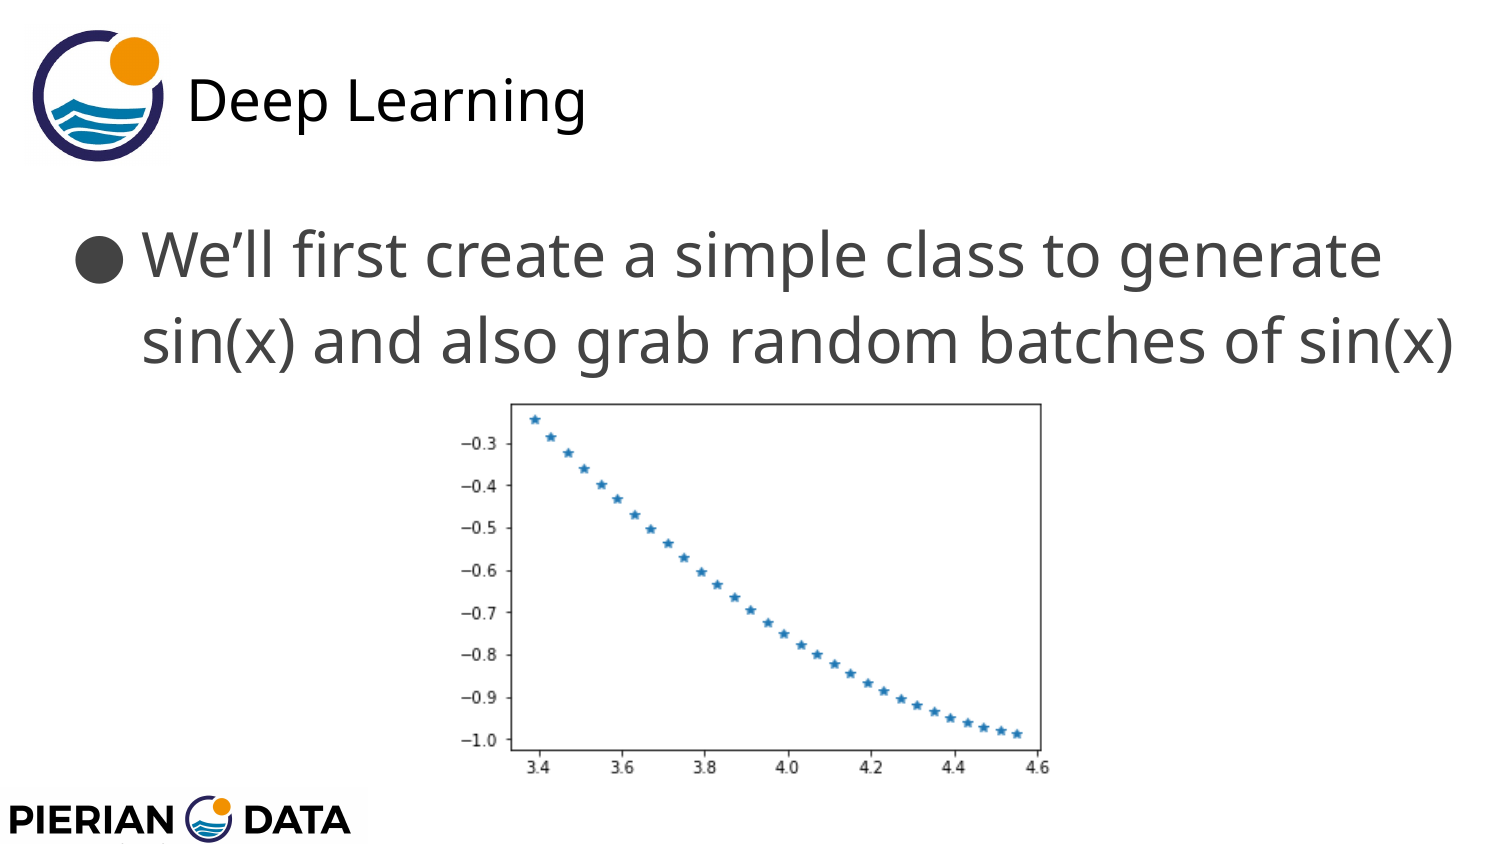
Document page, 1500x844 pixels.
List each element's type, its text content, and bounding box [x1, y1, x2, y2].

title Deep Learning [176, 48, 1449, 143]
list We’ll first create a simple class to generate sin(x) and also grab random batches of sin(x) [51, 189, 1480, 750]
picture [24, 24, 172, 167]
picture [449, 388, 1062, 788]
picture [0, 787, 368, 844]
